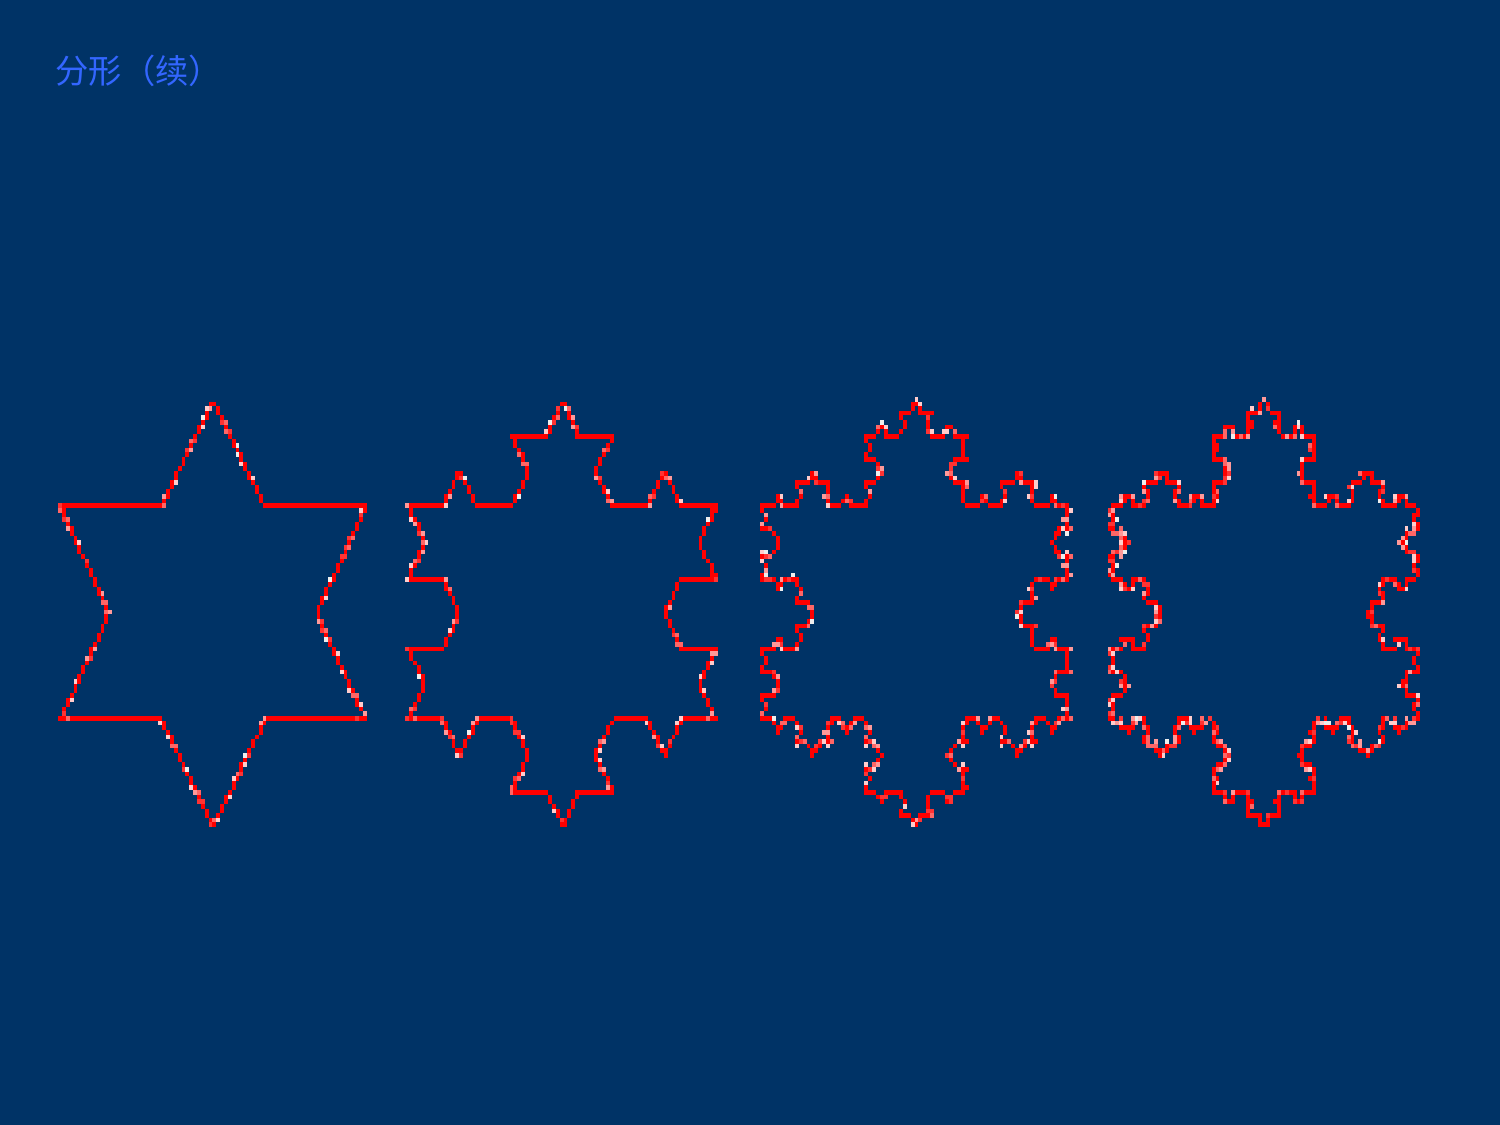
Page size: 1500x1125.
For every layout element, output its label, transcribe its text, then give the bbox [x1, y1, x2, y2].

picture [46, 379, 1436, 847]
title 分形（续） [41, 42, 1367, 104]
